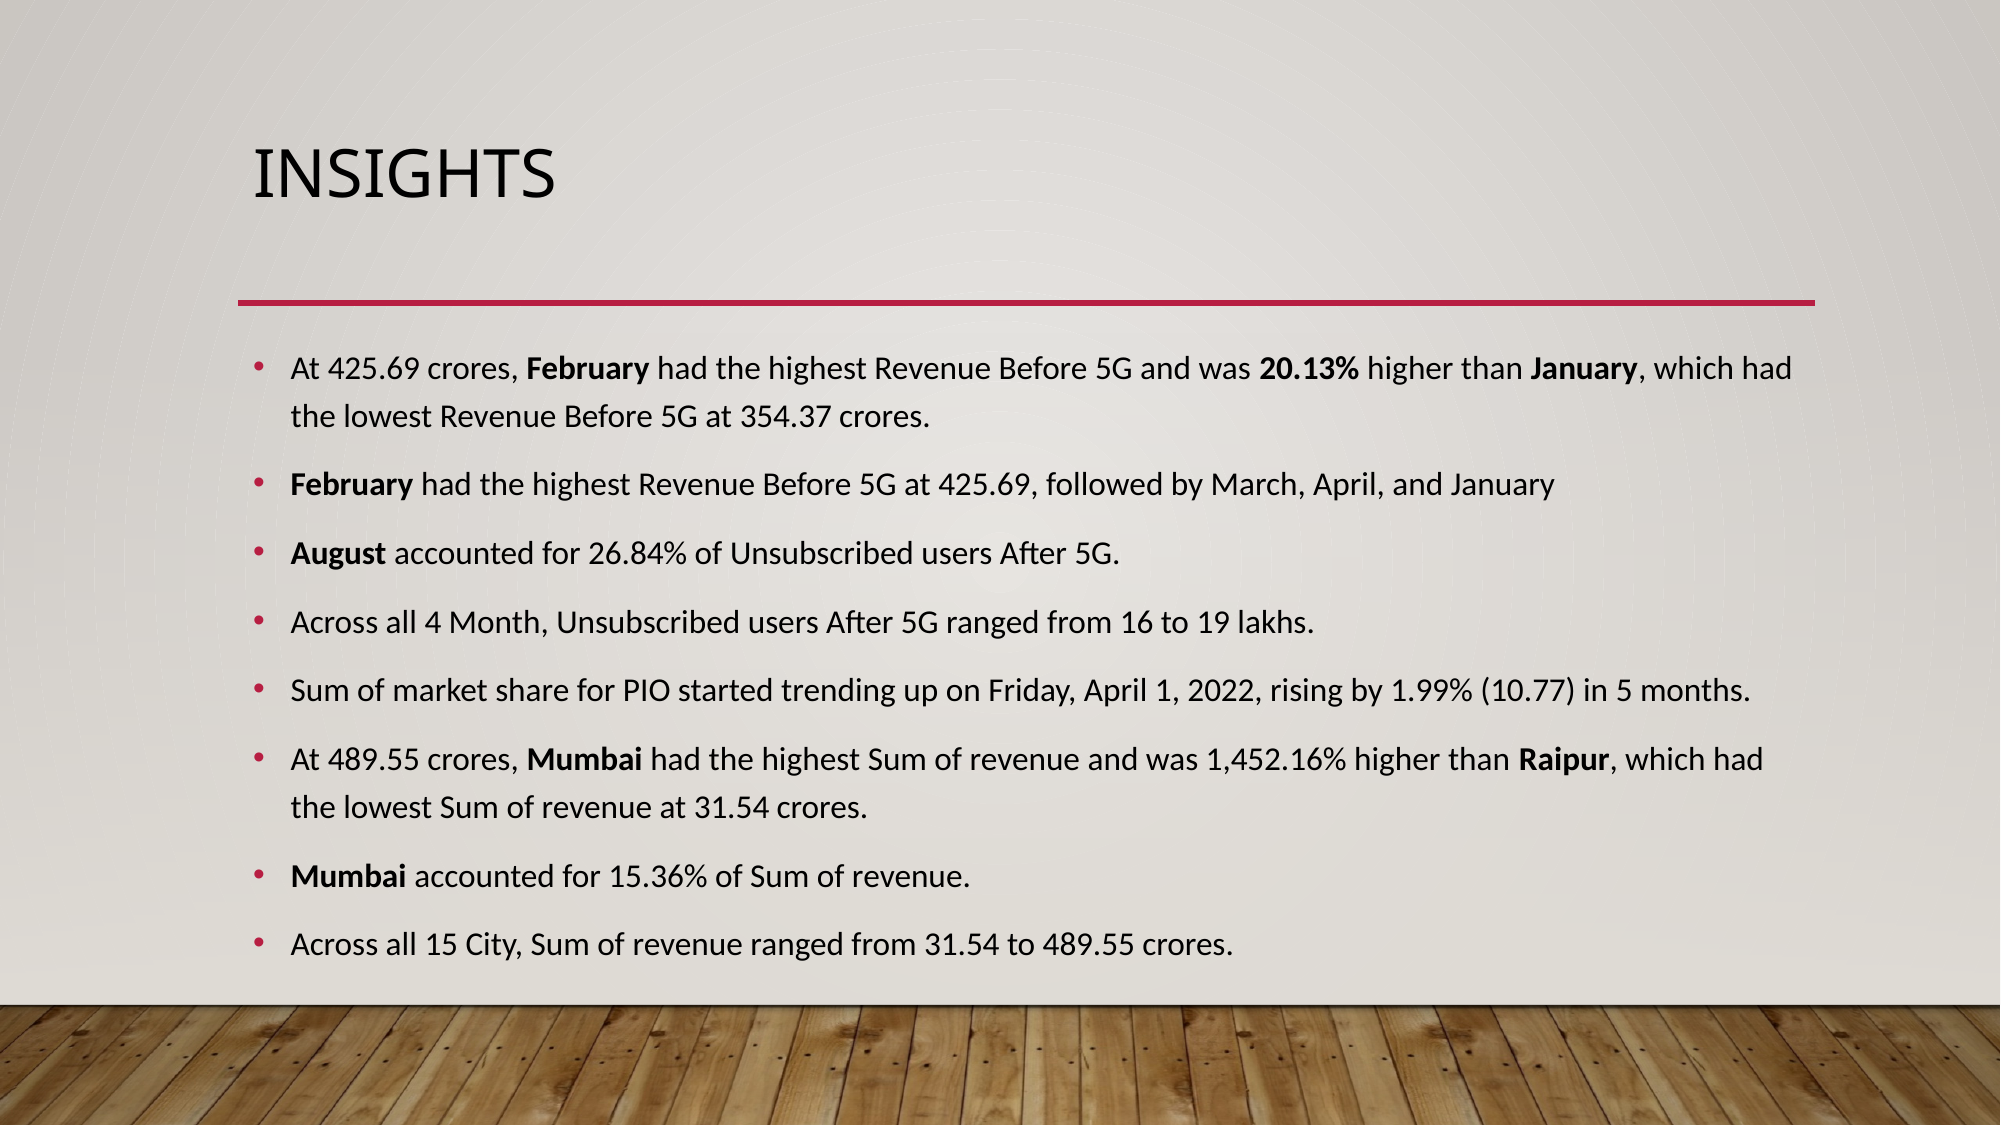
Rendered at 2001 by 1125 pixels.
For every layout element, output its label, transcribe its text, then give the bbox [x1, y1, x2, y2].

title Insights [238, 131, 1814, 305]
picture [0, 1005, 2000, 1125]
list At 425.69 crores, February had the highest Revenue Before 5G and was 20.13% higher than January, which had the lowest Revenue Before 5G at 354.37 crores.﻿ February had the highest Revenue Before 5G at 425.69, followed by March, April, and January August accounted for 26.84% of Unsubscribed users After 5G. Across all 4 Month, Unsubscribed users After 5G ranged from 16 to 19 lakhs. ﻿Sum of market share for PIO started trending up on Friday, April 1, 2022, rising by 1.99% (10.77) in 5 months. At 489.55 crores, Mumbai had the highest Sum of revenue and was 1,452.16% higher than Raipur, which had the lowest Sum of revenue at 31.54 crores. Mumbai accounted for 15.36% of Sum of revenue. Across all 15 City, Sum of revenue ranged from 31.54 to 489.55 crores. [238, 330, 1814, 993]
